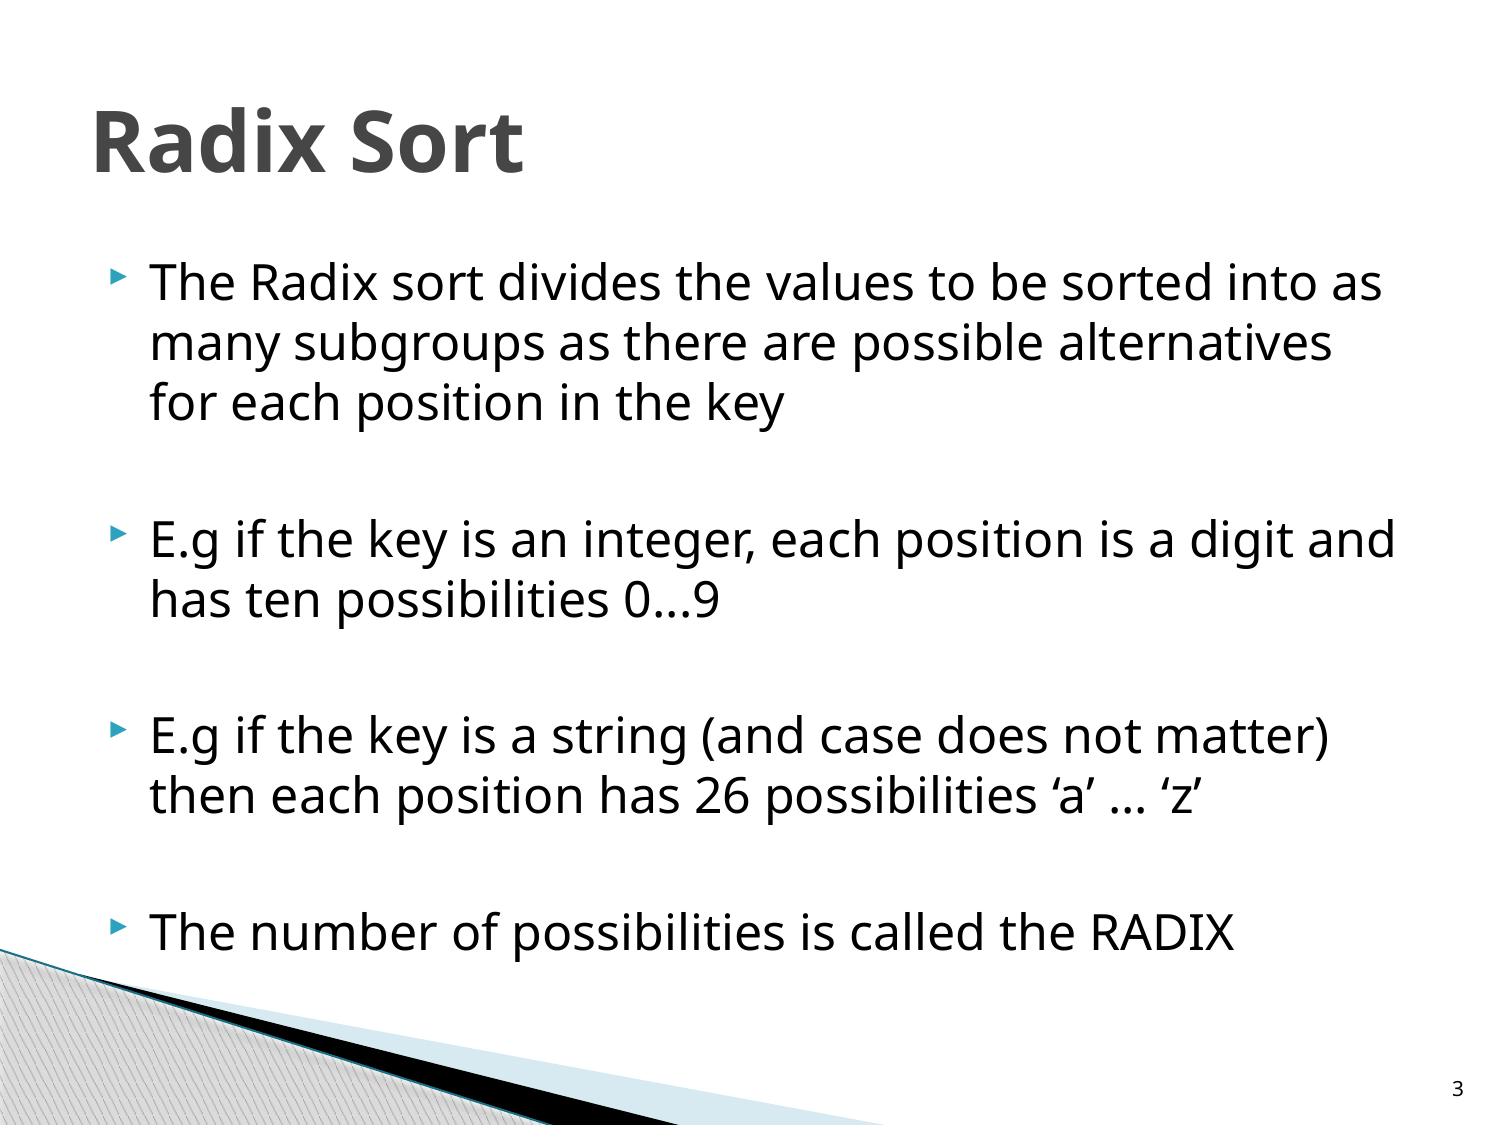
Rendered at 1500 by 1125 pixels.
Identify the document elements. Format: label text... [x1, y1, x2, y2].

slide_number 3 [1418, 1051, 1479, 1112]
title Radix Sort [75, 45, 1425, 233]
list The Radix sort divides the values to be sorted into as many subgroups as there are possible alternatives for each position in the key E.g if the key is an integer, each position is a digit and has ten possibilities 0...9 E.g if the key is a string (and case does not matter) then each position has 26 possibilities ‘a’ ... ‘z’ The number of possibilities is called the RADIX [75, 243, 1425, 986]
